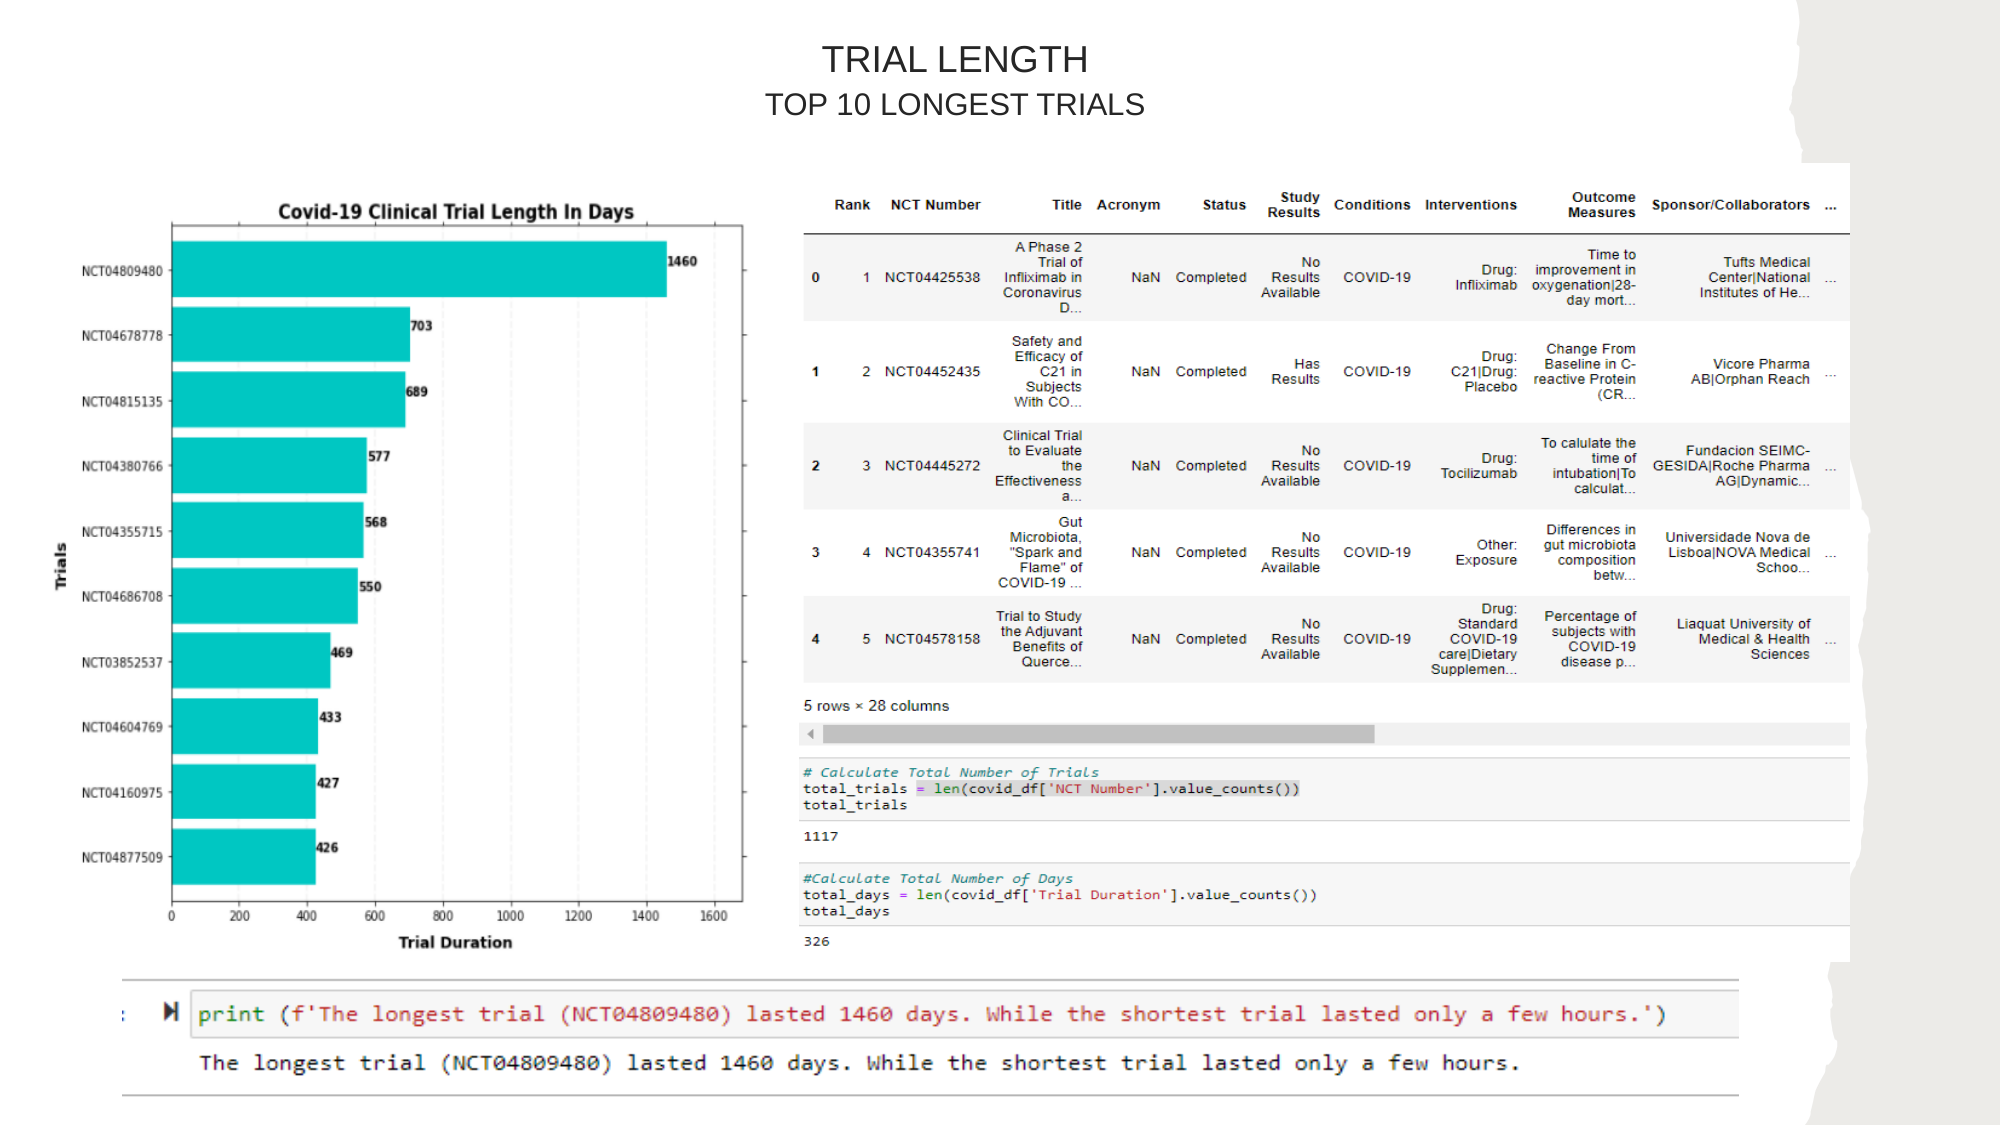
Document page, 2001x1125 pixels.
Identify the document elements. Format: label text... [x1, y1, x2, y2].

picture [42, 197, 792, 962]
picture [799, 0, 2000, 1125]
picture [121, 969, 1739, 1107]
title TRIAL LENGTH TOP 10 LONGEST TRIALS [172, 18, 1739, 134]
